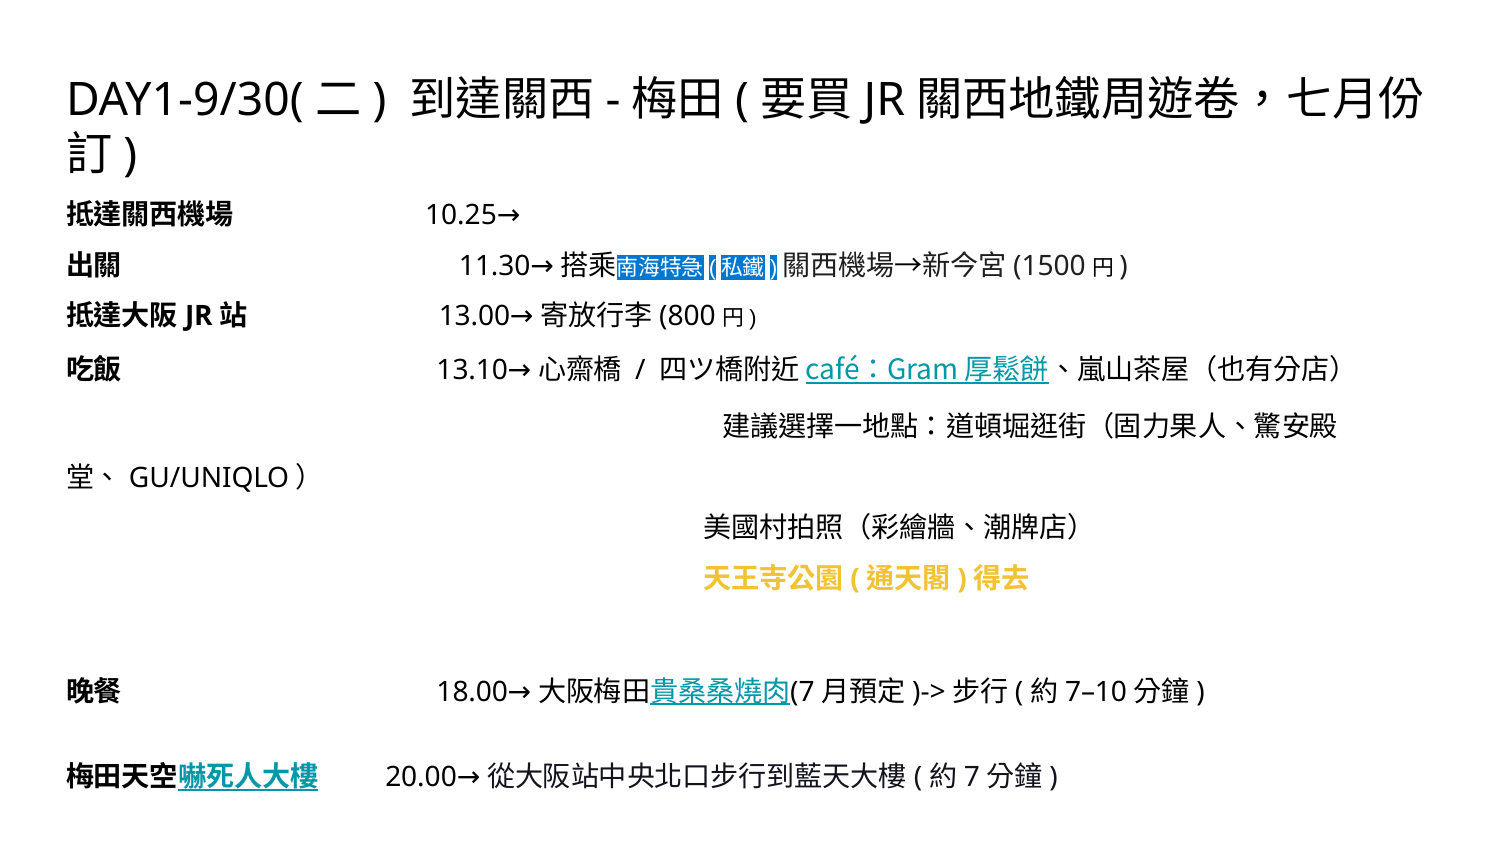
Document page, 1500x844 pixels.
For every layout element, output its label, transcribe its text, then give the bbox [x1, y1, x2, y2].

list 抵達關西機場⠀⠀⠀⠀⠀⠀⠀⠀⠀10.25→ 出關⠀⠀⠀⠀⠀⠀⠀⠀⠀⠀⠀⠀⠀⠀⠀11.30→搭乘南海特急(私鐵)關西機場→新今宮(1500円) 抵達大阪JR站⠀⠀⠀⠀⠀⠀⠀⠀⠀13.00→寄放行李(800円) 吃飯⠀⠀⠀⠀⠀⠀⠀⠀⠀⠀⠀⠀⠀⠀⠀13.10→心齋橋 / 四ツ橋附近 café：Gram 厚鬆餅、嵐山茶屋（也有分店） 建議選擇一地點：道頓堀逛街（固力果人、驚安殿堂、GU/UNIQLO） 美國村拍照（彩繪牆、潮牌店） 天王寺公園(通天閣)得去 晚餐⠀⠀⠀⠀⠀⠀⠀⠀⠀⠀⠀⠀⠀⠀⠀18.00→大阪梅田貴桑桑燒肉(7月預定)->步行(約7–10分鐘) 梅田天空嚇死人大樓 20.00→從大阪站中央北口步行到藍天大樓(約7分鐘) 大阪耶誕城逛街 21:30→離開 (*四點入住 要提前告知房東) 住宿 [51, 164, 1449, 807]
title DAY1-9/30(二) 到達關西-梅田(要買JR關西地鐵周遊卷，七月份訂) [51, 54, 1449, 149]
